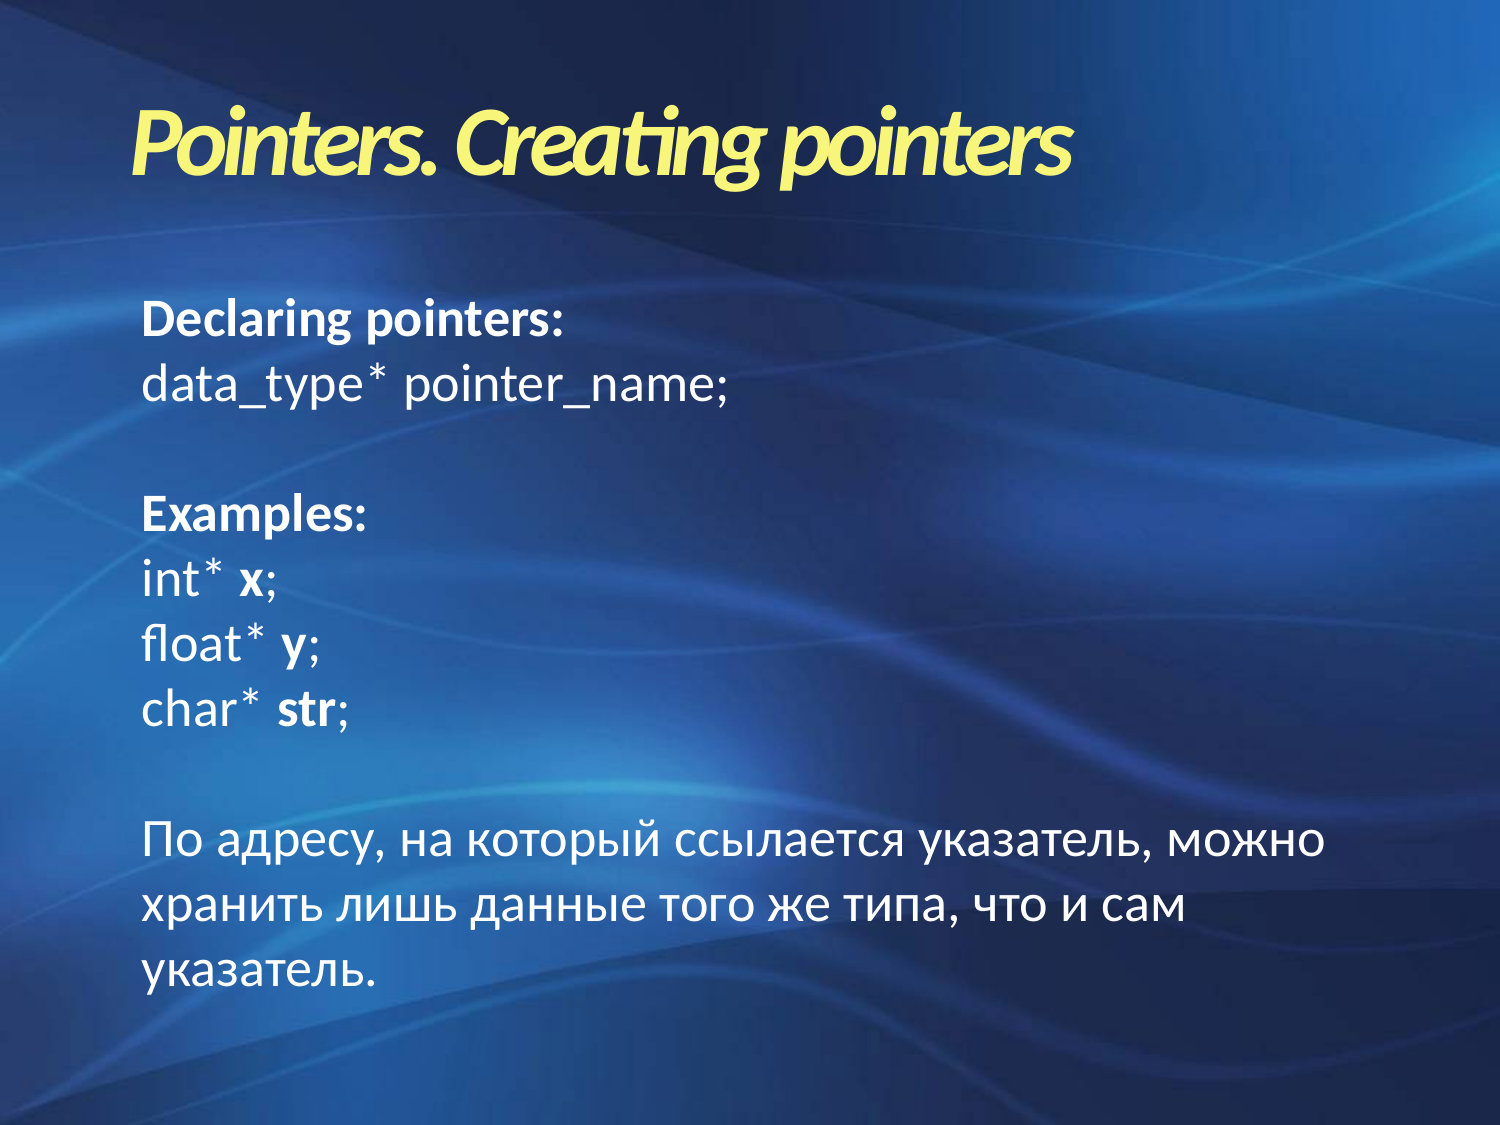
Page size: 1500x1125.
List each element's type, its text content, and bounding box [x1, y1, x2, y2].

text_box Declaring pointers: data_type* pointer_name; Examples: int* x; float* y; char* str; По адресу, на который ссылается указатель, можно хранить лишь данные того же типа, что и сам указатель. [129, 271, 1370, 1010]
picture [0, 0, 1500, 1125]
list Pointers. Creating pointers [129, 90, 1371, 197]
